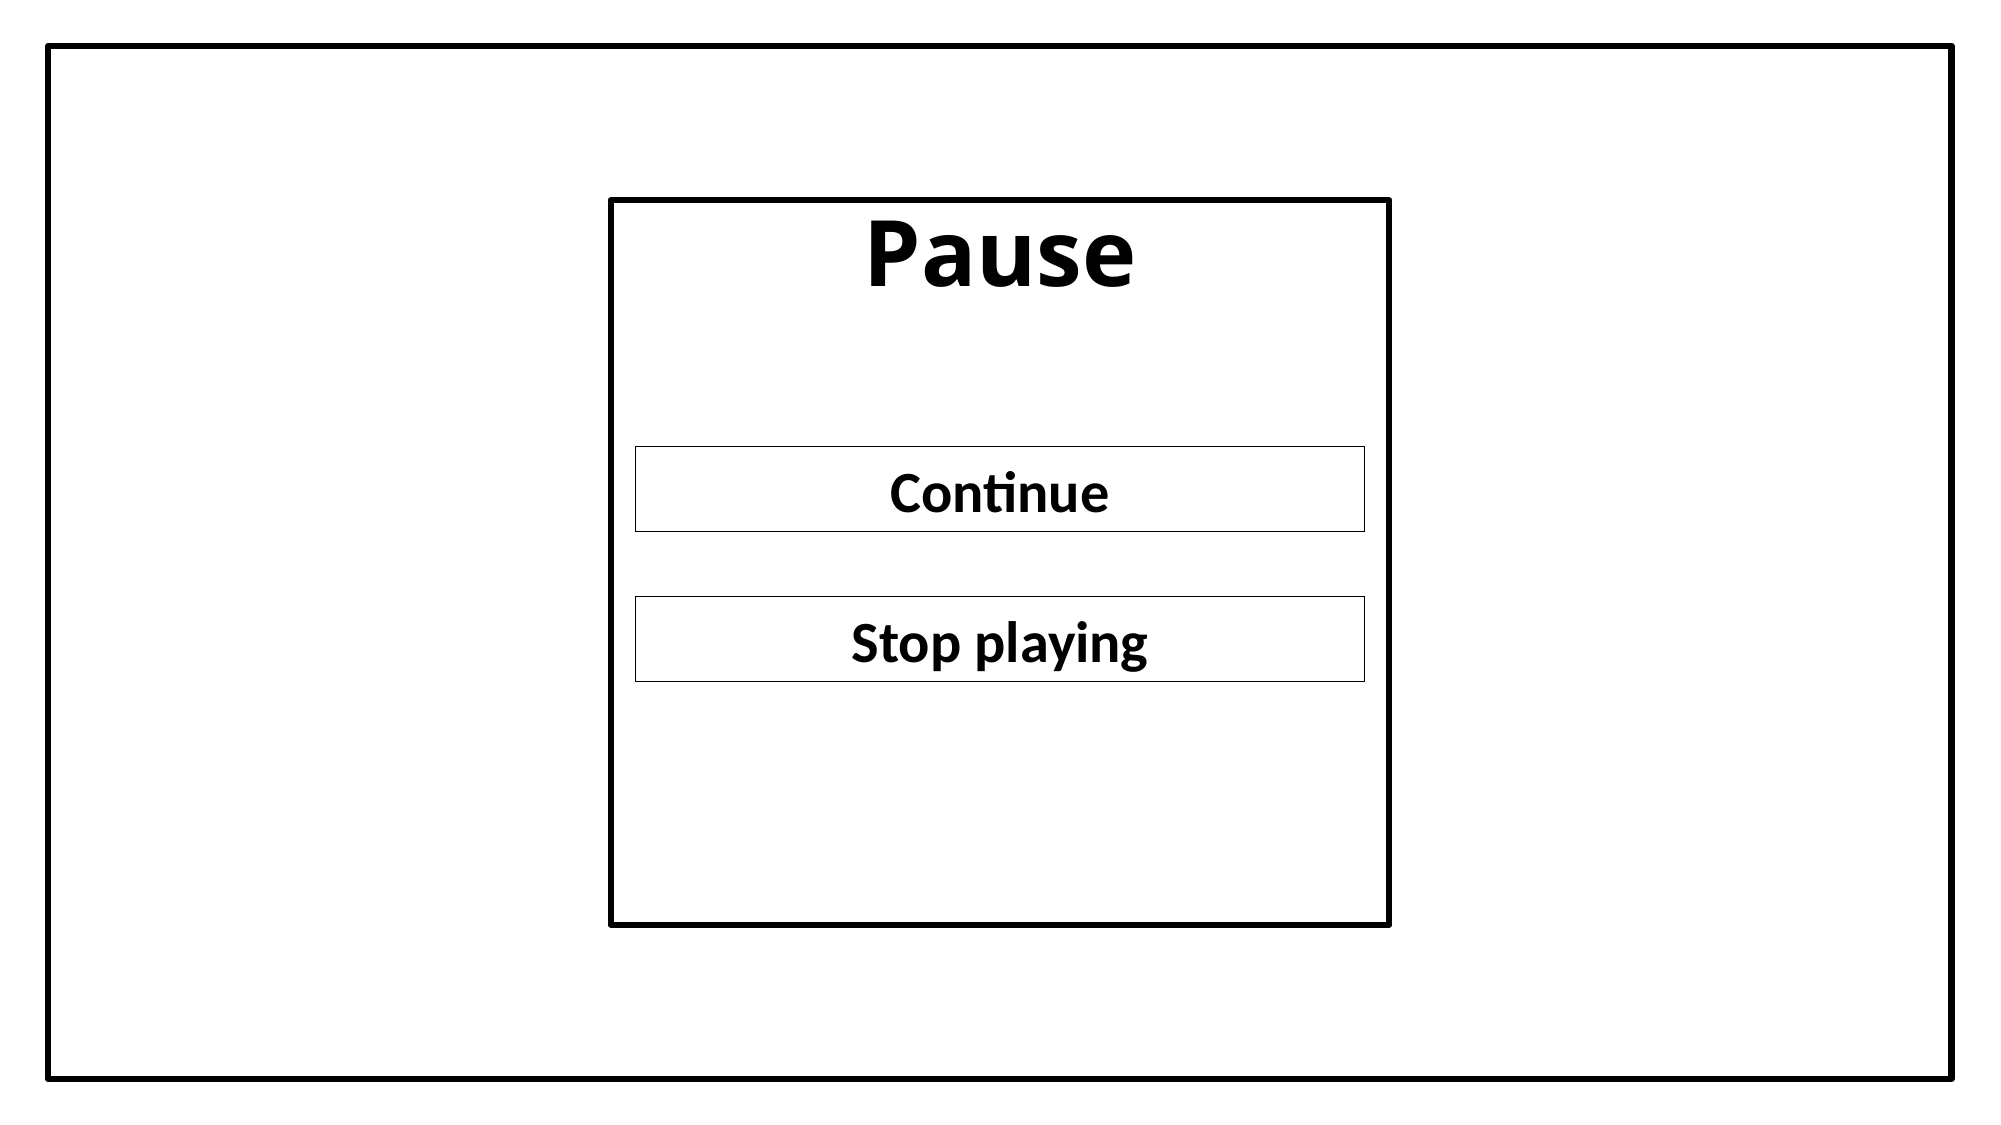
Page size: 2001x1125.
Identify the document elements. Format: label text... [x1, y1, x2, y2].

text_box Continue [635, 446, 1365, 532]
text_box Pause [610, 200, 1390, 925]
text_box Stop playing [635, 596, 1365, 682]
text_box [48, 45, 1952, 1080]
